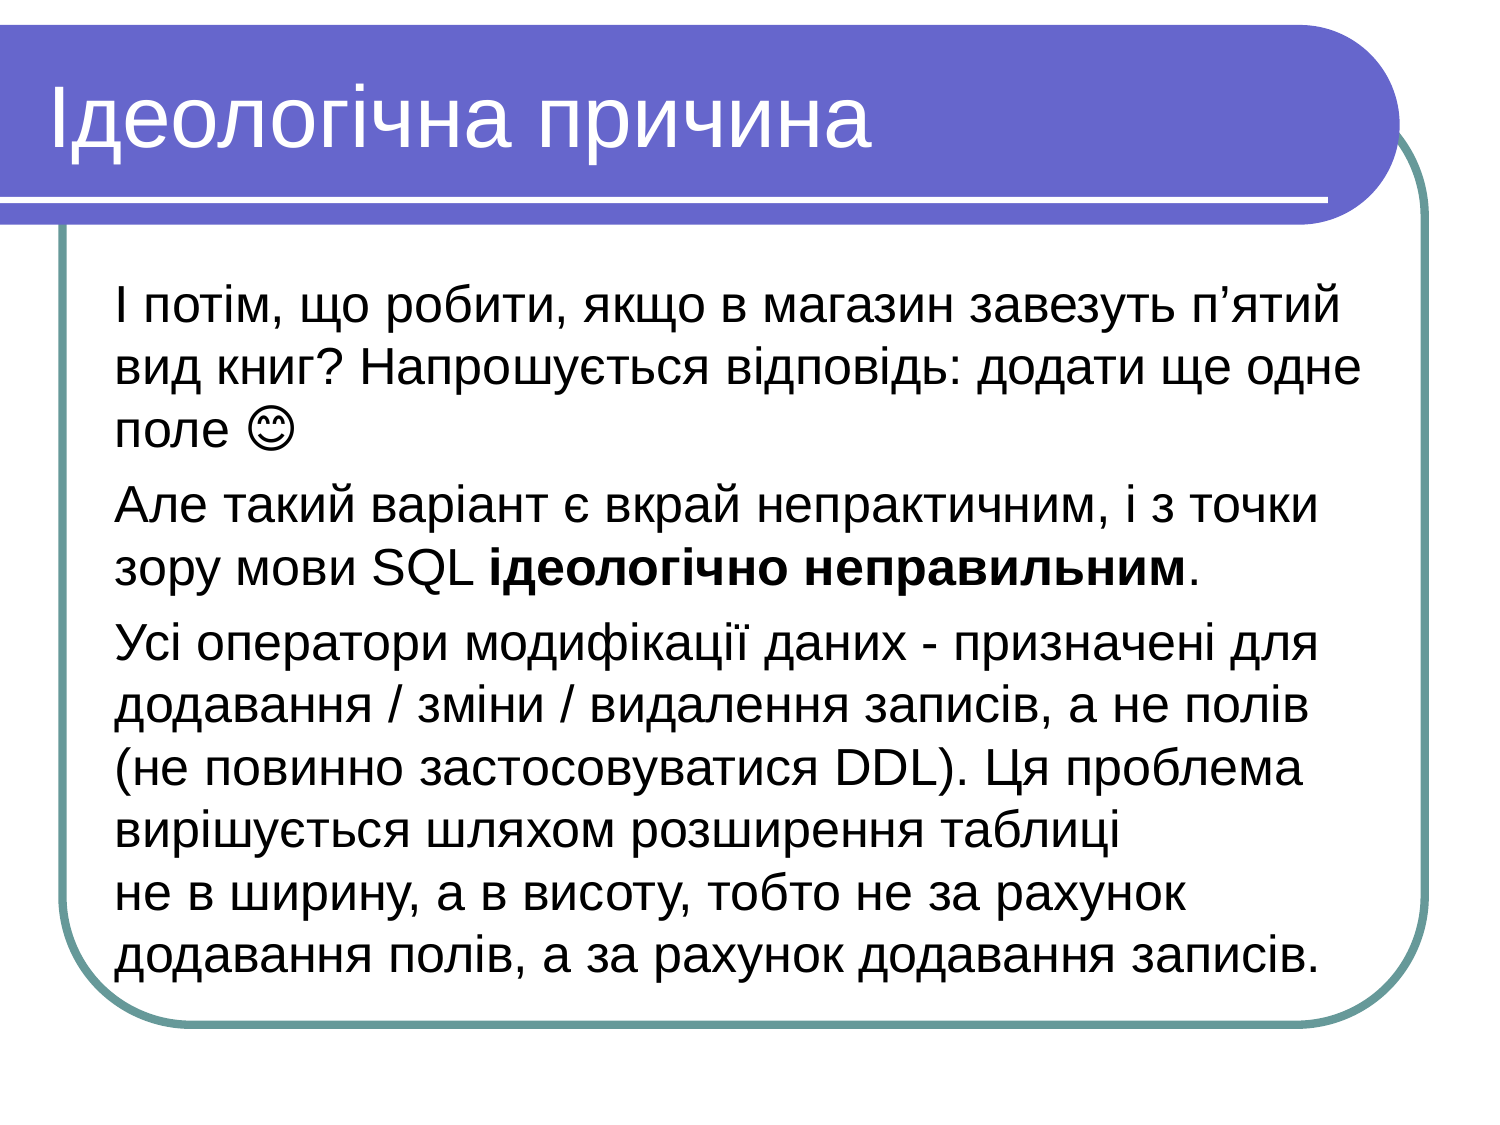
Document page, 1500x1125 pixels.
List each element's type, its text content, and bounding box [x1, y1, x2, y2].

text_box І потім, що робити, якщо в магазин завезуть п’ятий вид книг? Напрошується відповідь: додати ще одне поле 😊 Але такий варіант є вкрай непрактичним, і з точки зору мови SQL ідеологічно неправильним. Усі оператори модифікації даних - призначені для додавання / зміни / видалення записів, а не полів (не повинно застосовуватися DDL). Ця проблема вирішується шляхом розширення таблиці не в ширину, а в висоту, тобто не за рахунок додавання полів, а за рахунок додавання записів. [99, 262, 1400, 988]
text_box Ідеологічна причина [32, 37, 1347, 188]
